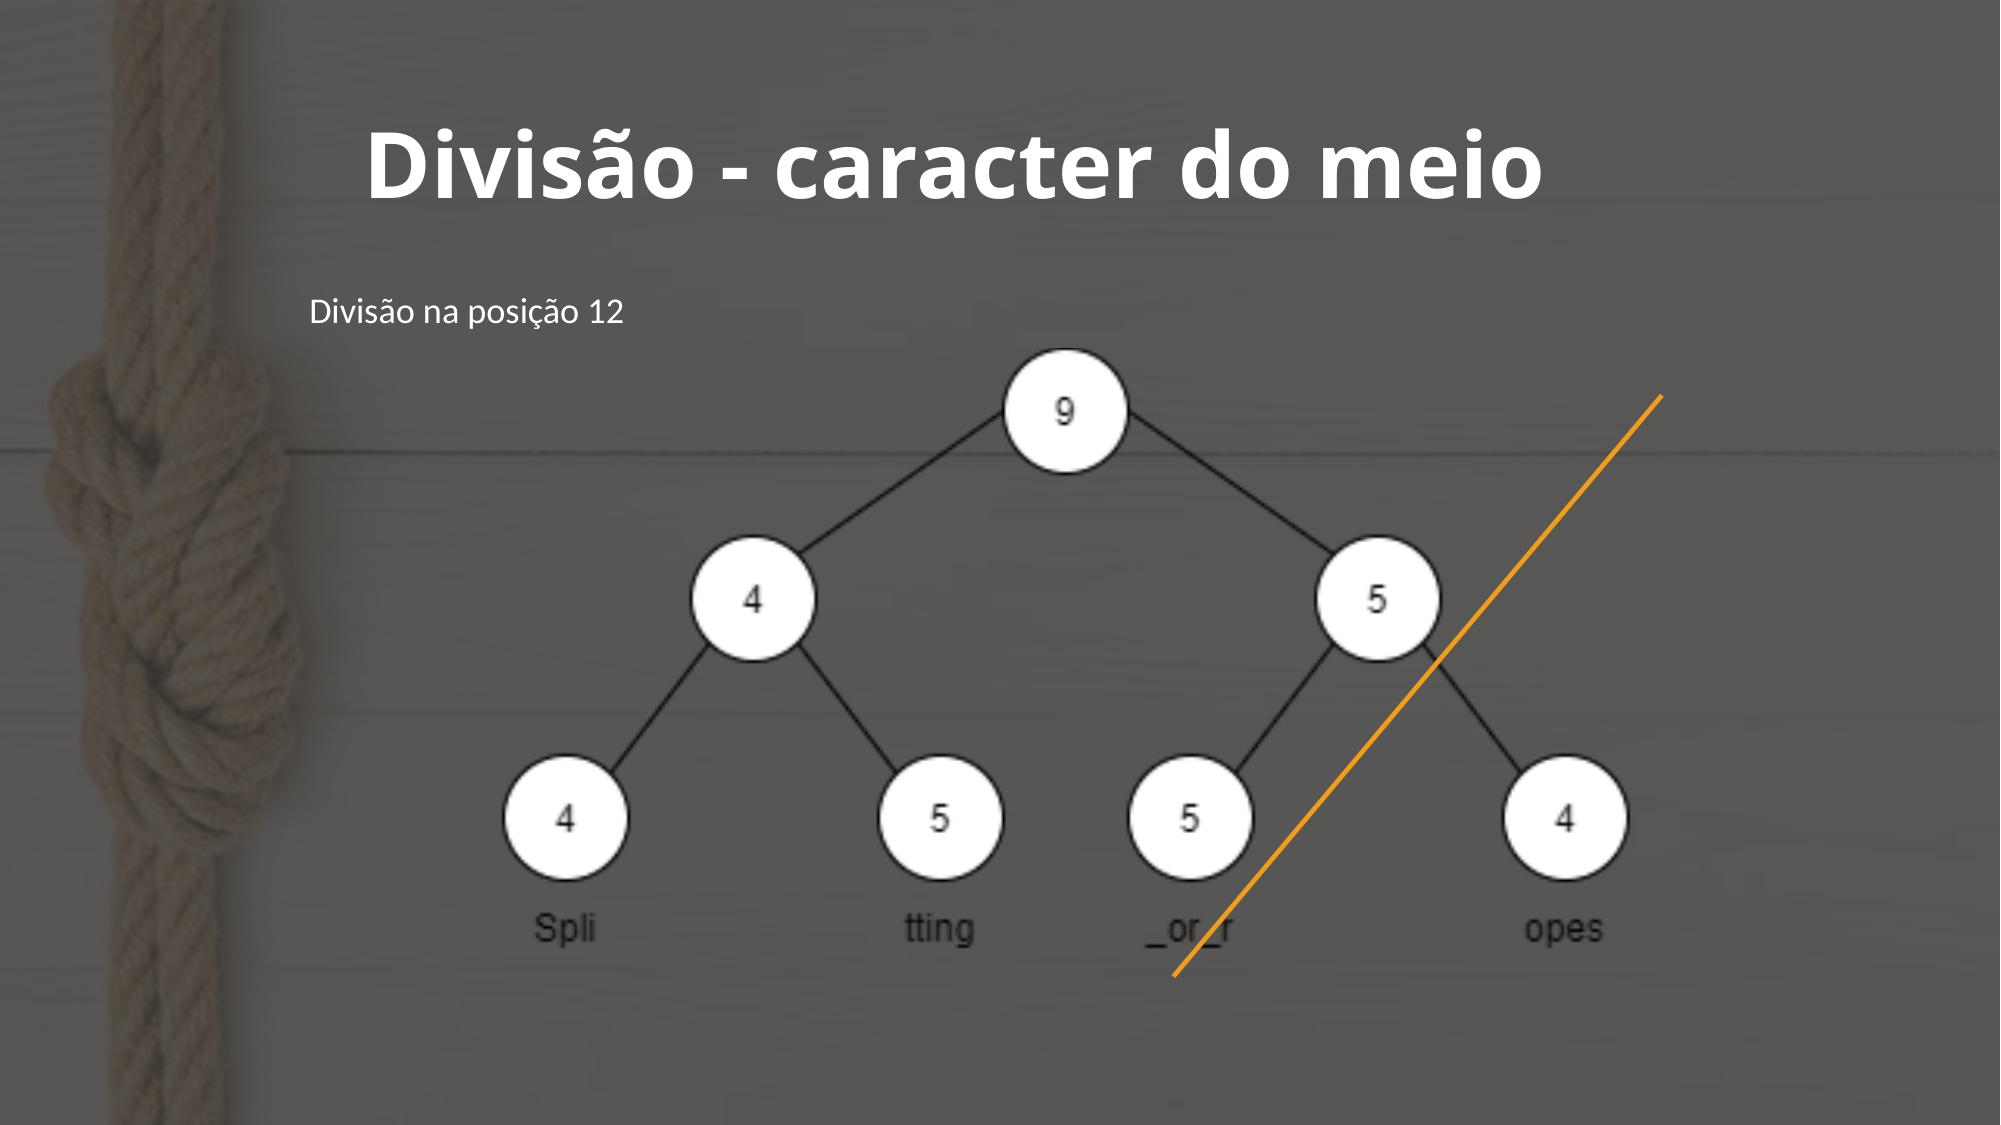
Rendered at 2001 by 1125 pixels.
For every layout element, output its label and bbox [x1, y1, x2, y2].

picture [0, 0, 2000, 1125]
text_box [1173, 395, 1662, 977]
